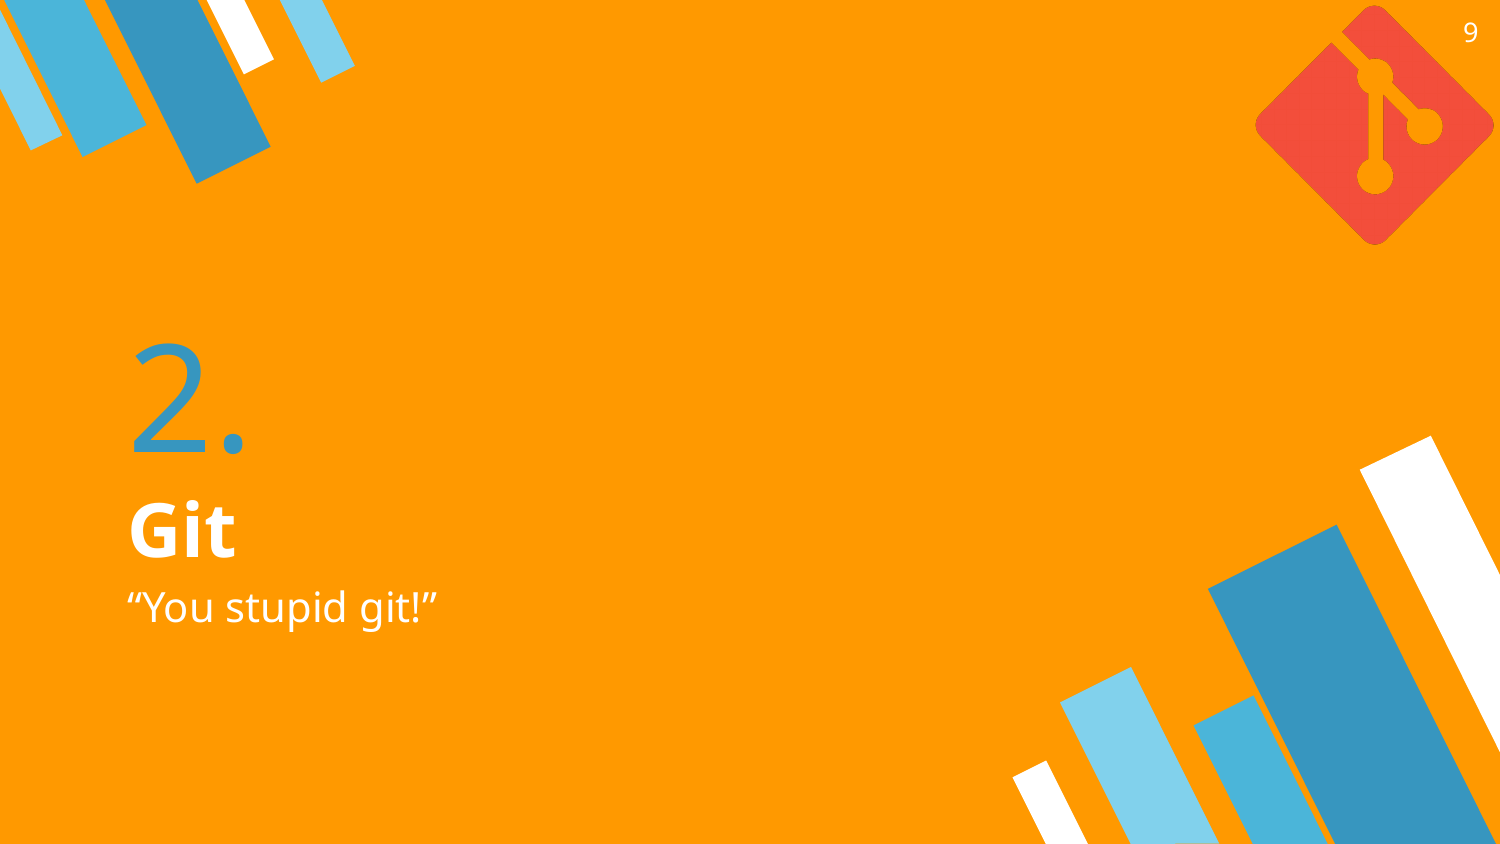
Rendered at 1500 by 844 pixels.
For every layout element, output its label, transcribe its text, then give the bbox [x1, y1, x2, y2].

subtitle “You stupid git!” [112, 565, 945, 695]
picture [1248, 0, 1500, 252]
title 2. Git [112, 397, 945, 565]
